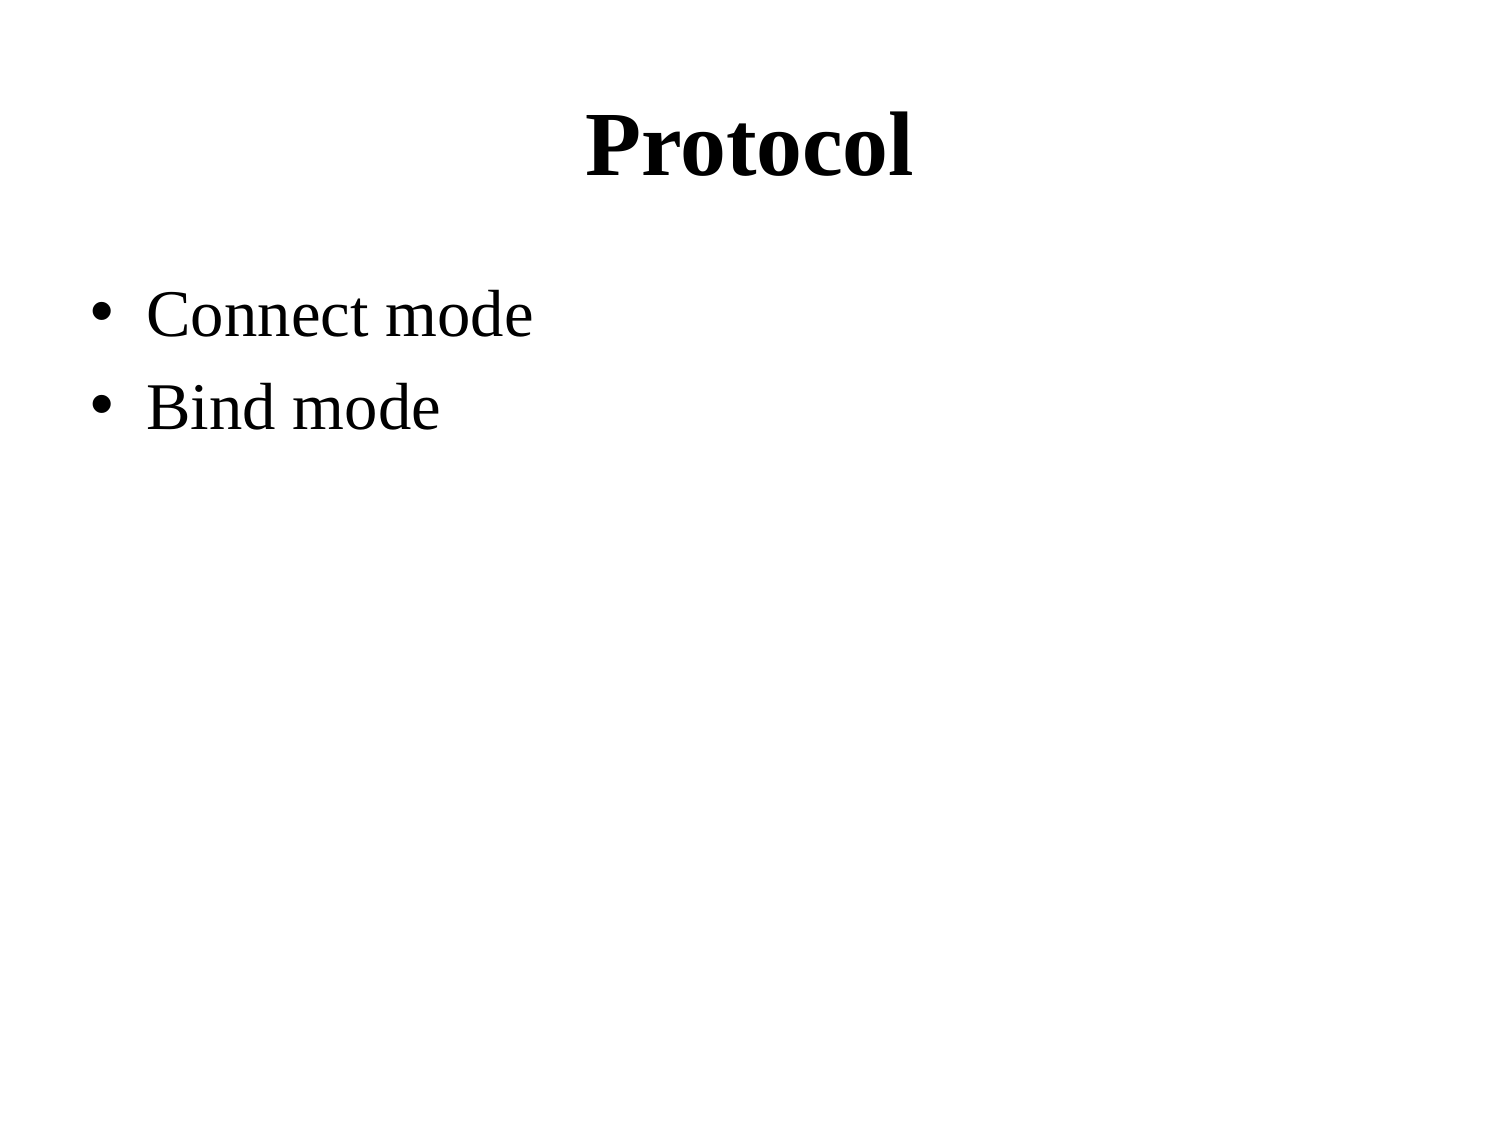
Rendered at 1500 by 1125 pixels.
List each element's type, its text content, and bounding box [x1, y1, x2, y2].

list Connect mode Bind mode [75, 262, 1425, 1005]
title Protocol [75, 45, 1425, 233]
